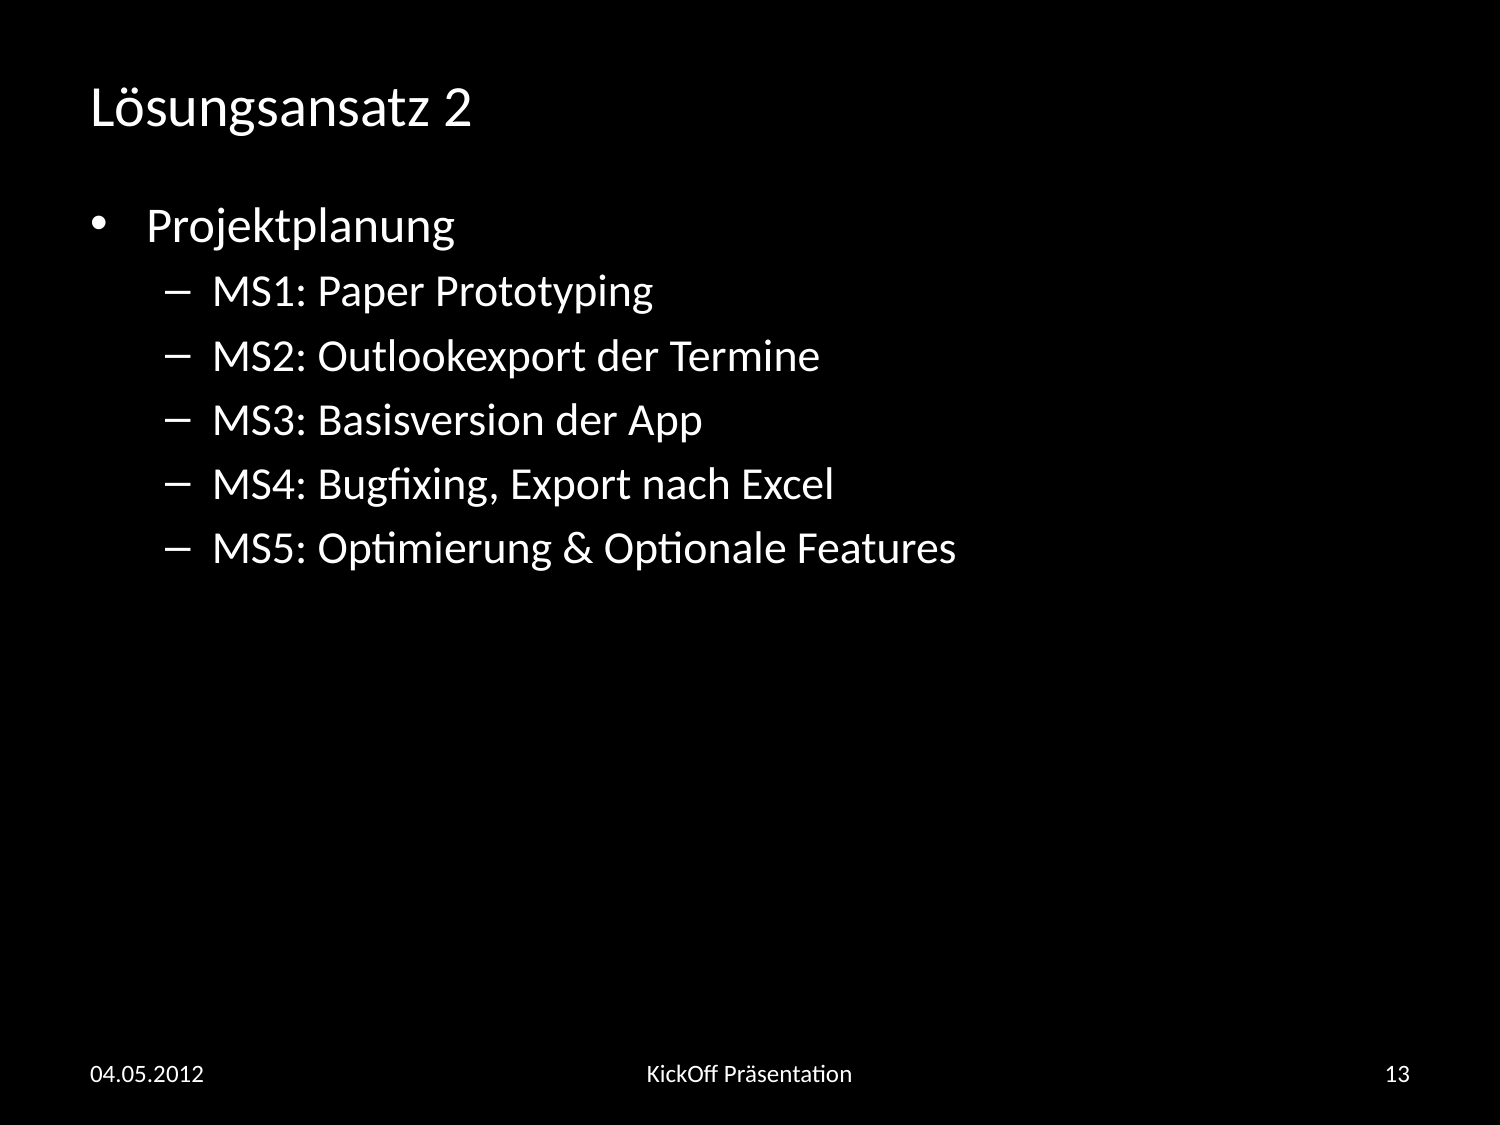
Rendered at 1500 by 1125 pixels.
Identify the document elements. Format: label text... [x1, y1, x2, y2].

slide_number 13 [1074, 1042, 1425, 1103]
list Projektplanung MS1: Paper Prototyping MS2: Outlookexport der Termine MS3: Basisversion der App MS4: Bugfixing, Export nach Excel MS5: Optimierung & Optionale Features [75, 184, 1425, 1005]
title Lösungsansatz 2 [75, 45, 1425, 161]
footer KickOff Präsentation [512, 1042, 988, 1103]
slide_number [75, 1042, 425, 1103]
